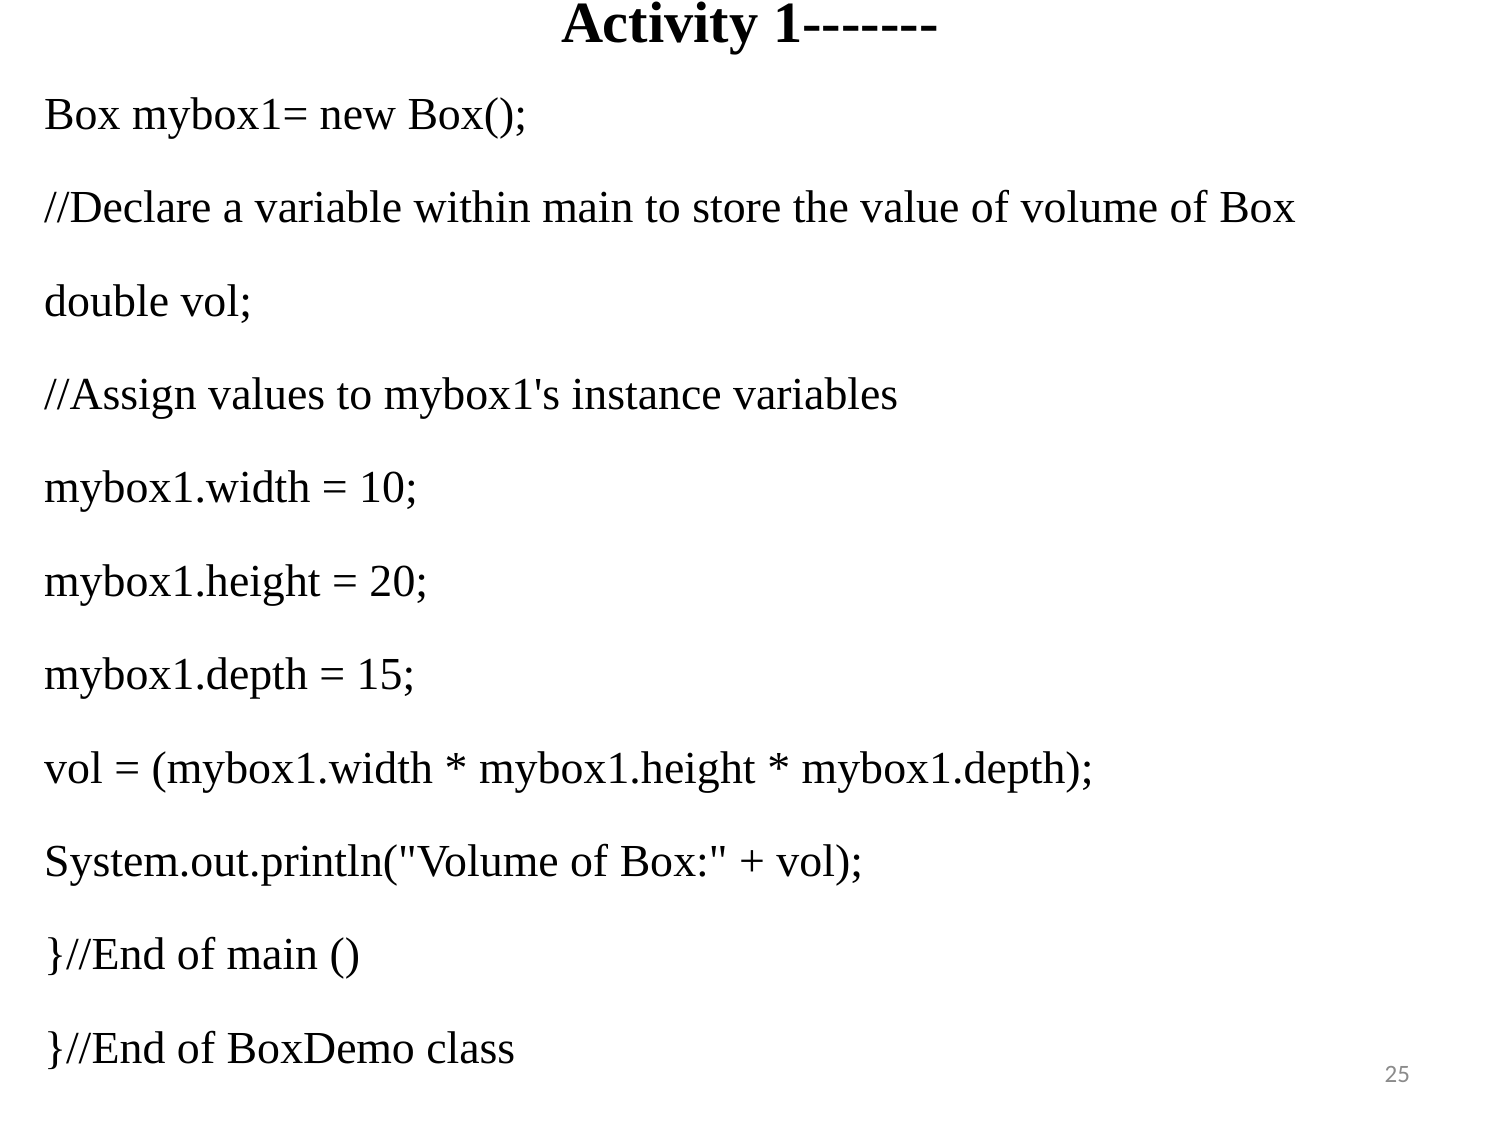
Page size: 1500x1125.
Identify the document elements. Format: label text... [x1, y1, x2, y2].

title Activity 1------- [75, 0, 1425, 37]
list Box mybox1= new Box(); //Declare a variable within main to store the value of volume of Box double vol; //Assign values to mybox1's instance variables mybox1.width = 10; mybox1.height = 20; mybox1.depth = 15; vol = (mybox1.width * mybox1.height * mybox1.depth); System.out.println("Volume of Box:" + vol); }//End of main () }//End of BoxDemo class [0, 37, 1500, 1125]
slide_number 25 [1074, 1042, 1425, 1103]
